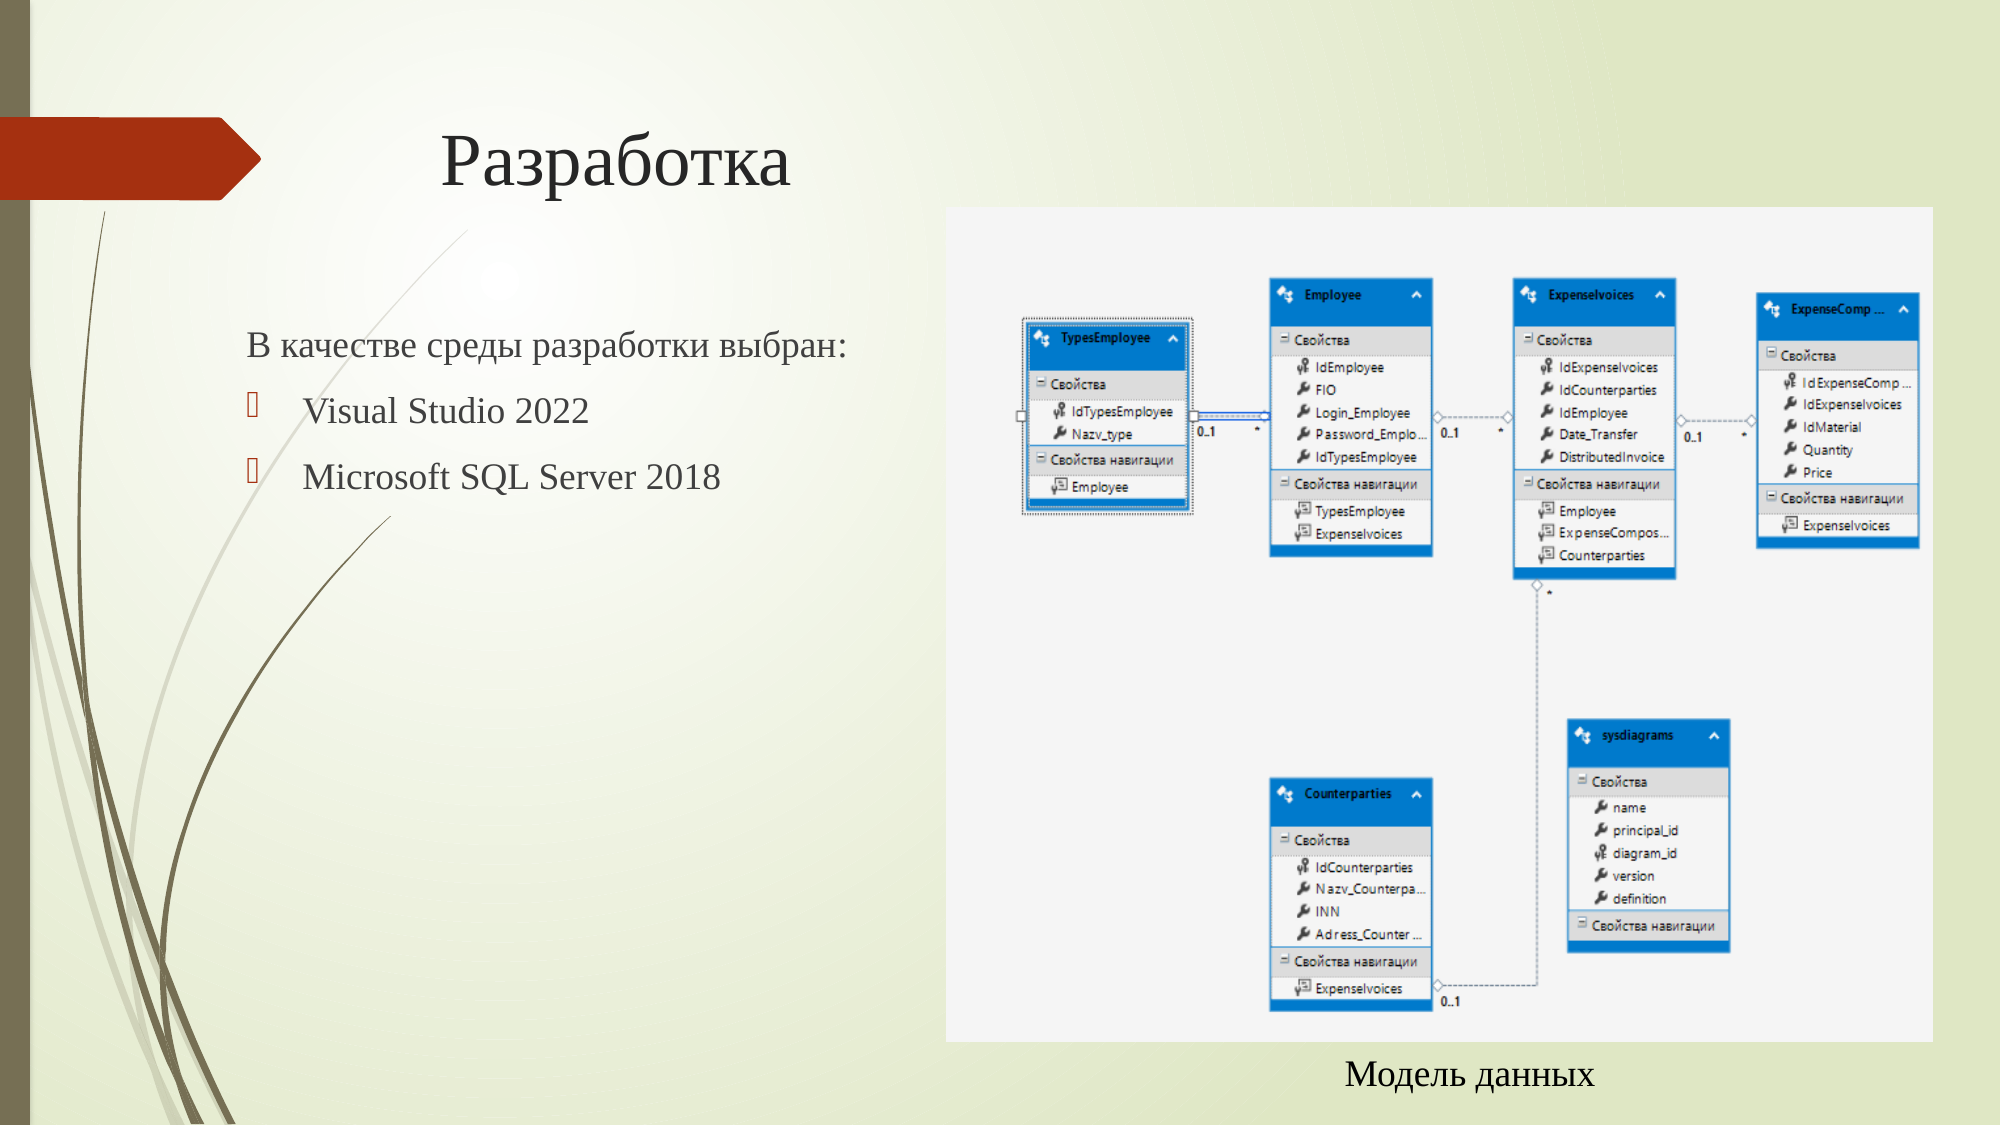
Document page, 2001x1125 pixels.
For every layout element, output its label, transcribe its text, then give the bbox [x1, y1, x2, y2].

picture [946, 207, 1933, 1042]
text_box Модель данных [1329, 1049, 1820, 1101]
title Разработка [425, 102, 1888, 313]
list В качестве среды разработки выбран: Visual Studio 2022 Microsoft SQL Server 2018 [231, 312, 902, 563]
